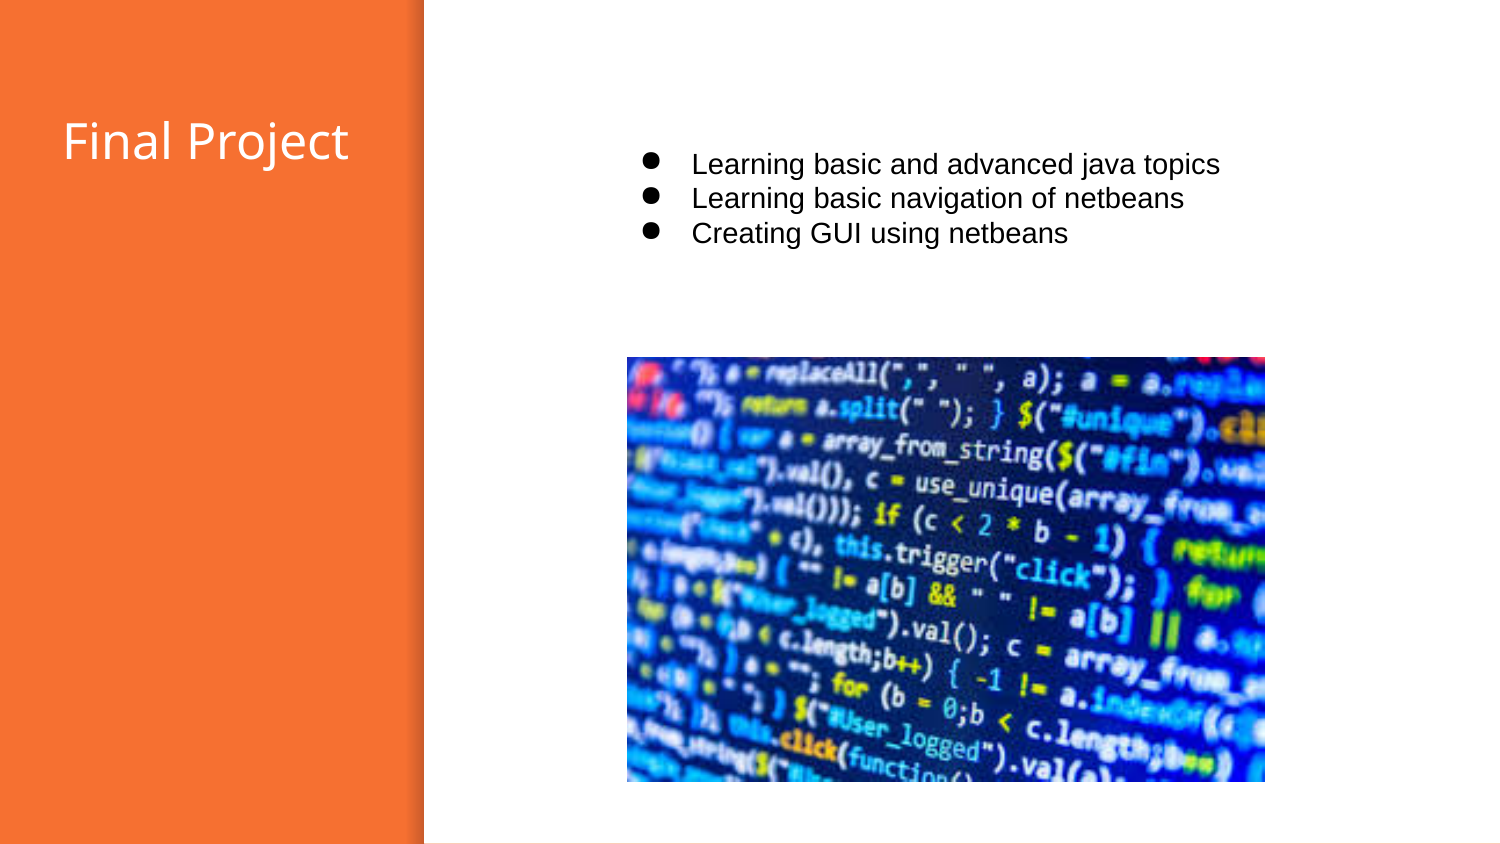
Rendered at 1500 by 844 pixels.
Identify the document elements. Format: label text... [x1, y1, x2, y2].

picture [793, 768, 798, 779]
title Final Project [38, 94, 375, 190]
text_box Learning basic and advanced java topics Learning basic navigation of netbeans Creating GUI using netbeans [601, 129, 1291, 283]
picture [627, 357, 1266, 782]
